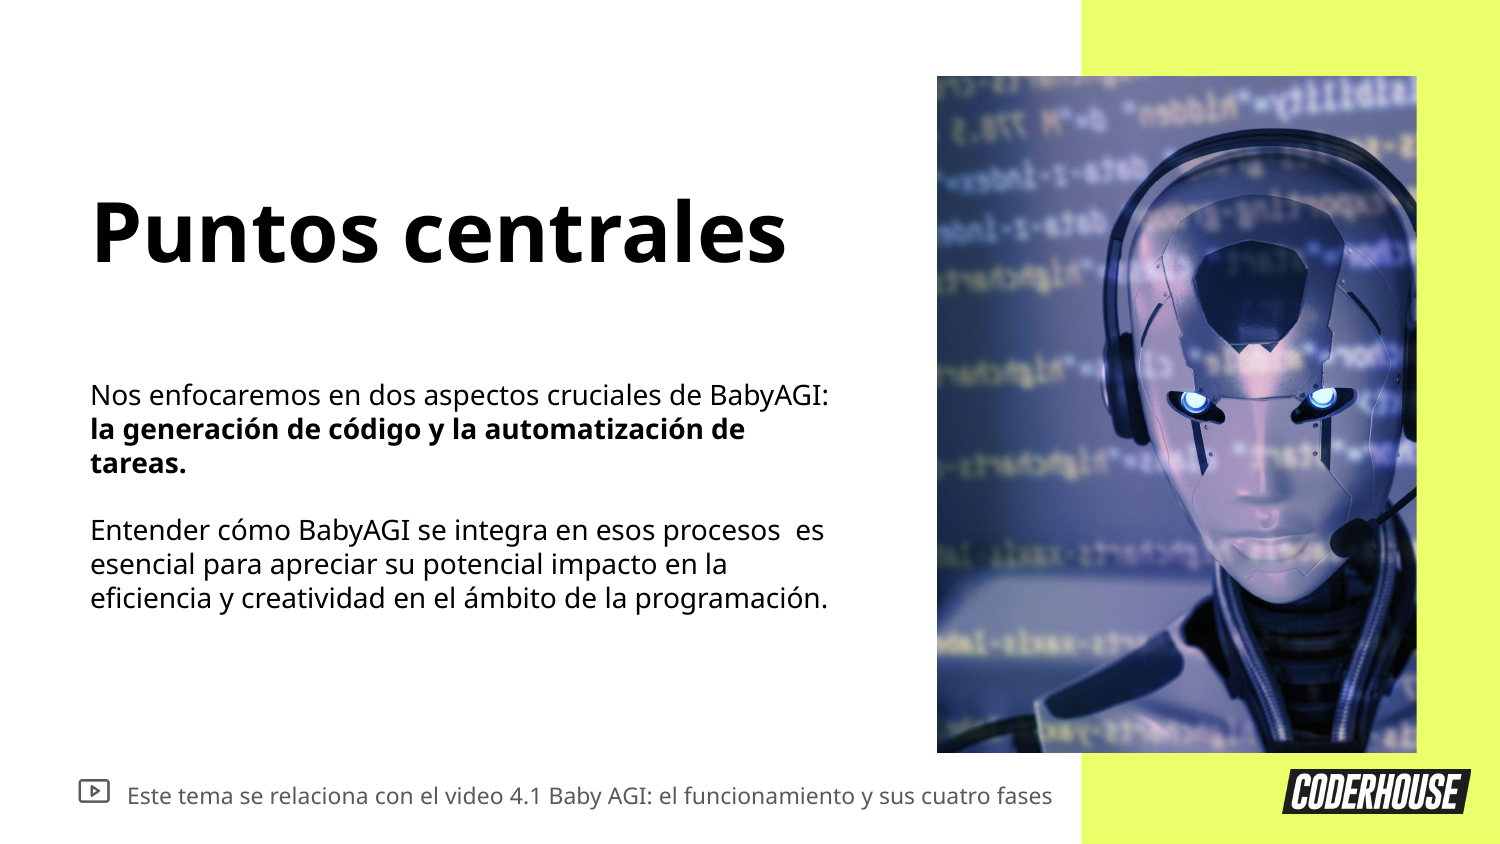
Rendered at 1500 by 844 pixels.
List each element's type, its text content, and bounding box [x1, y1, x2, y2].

text_box Nos enfocaremos en dos aspectos cruciales de BabyAGI: la generación de código y la automatización de tareas. Entender cómo BabyAGI se integra en esos procesos es esencial para apreciar su potencial impacto en la eficiencia y creatividad en el ámbito de la programación. [75, 362, 851, 629]
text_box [74, 762, 1201, 821]
text_box Puntos centrales [75, 175, 851, 296]
picture [1281, 769, 1471, 814]
picture [0, 0, 1417, 844]
